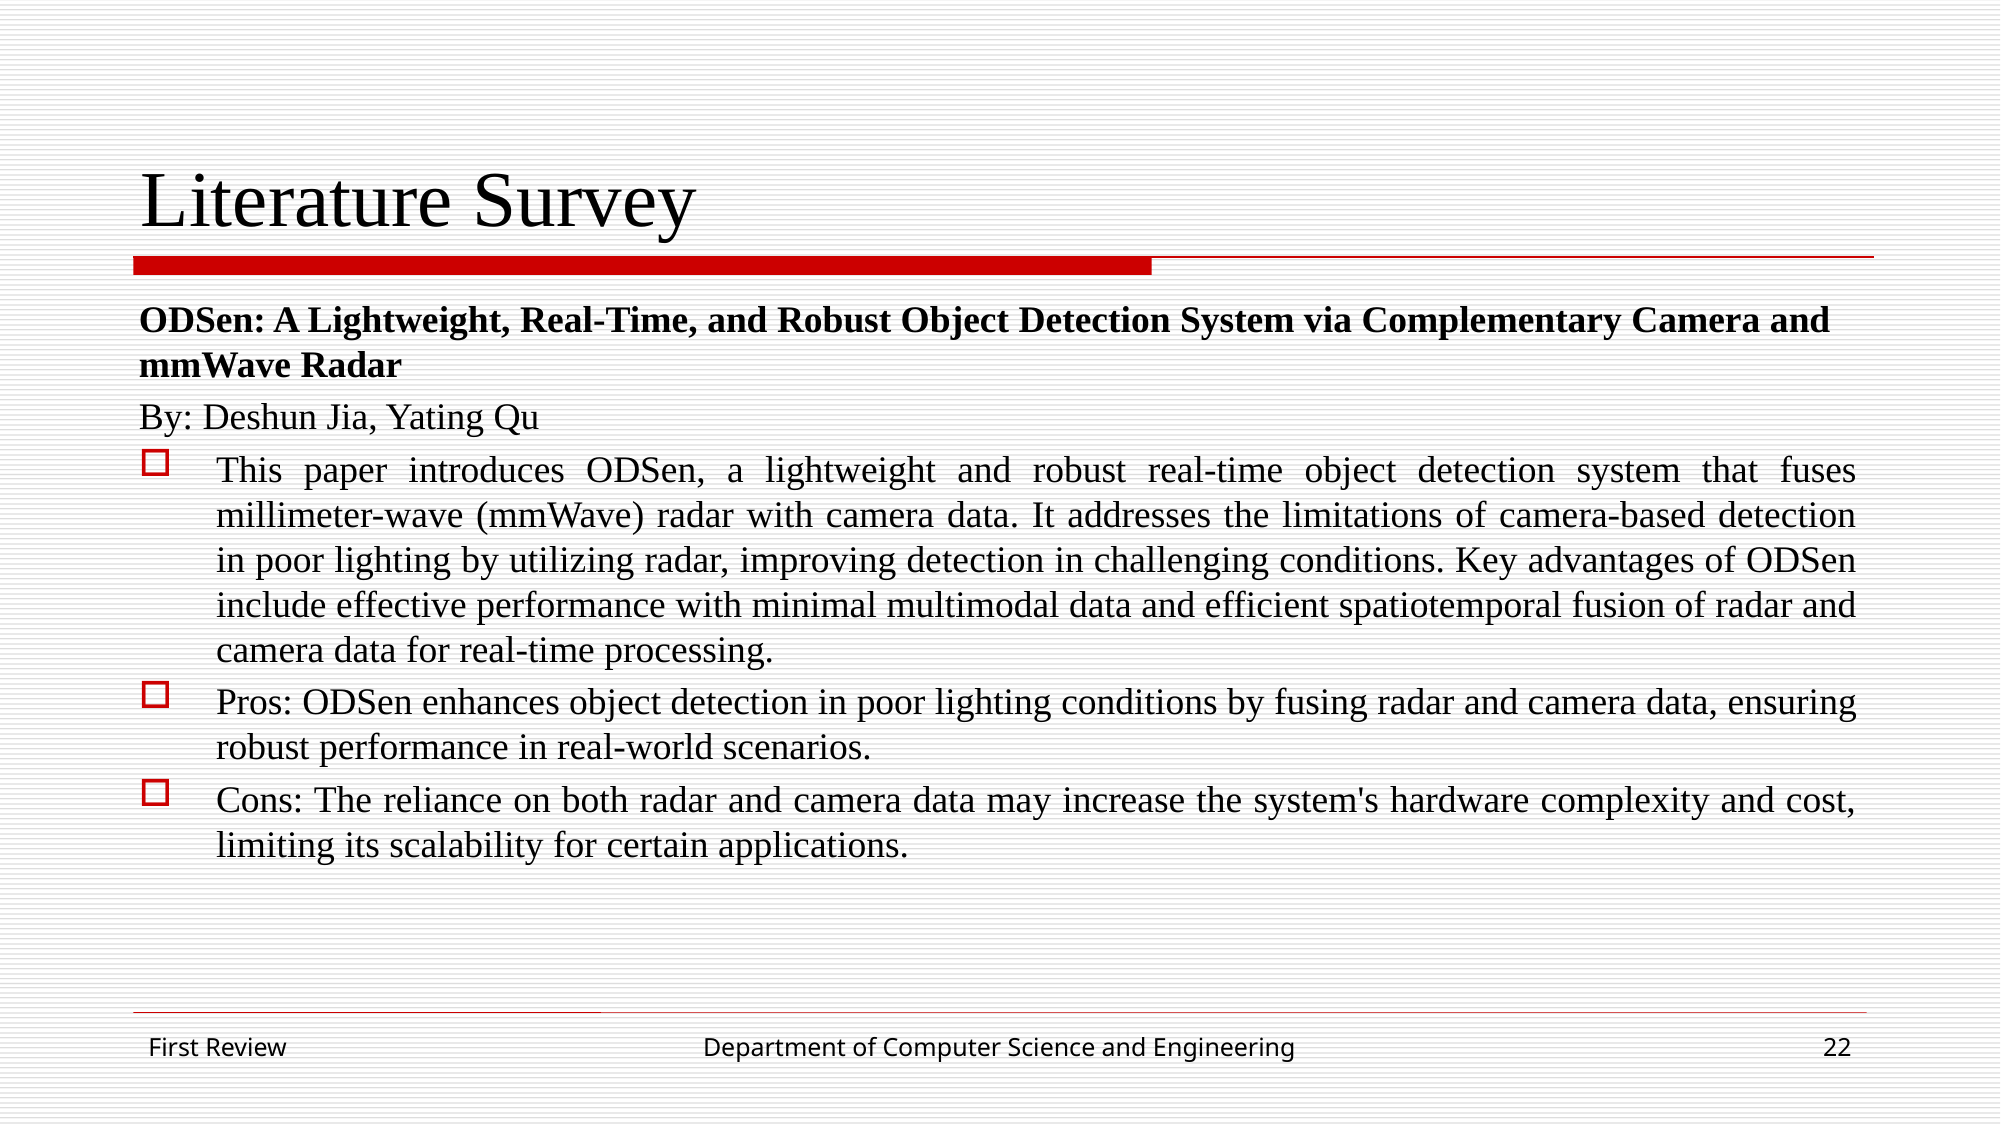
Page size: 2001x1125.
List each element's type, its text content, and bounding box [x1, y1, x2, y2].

footer Department of Computer Science and Engineering [683, 1024, 1317, 1103]
slide_number 22 [1433, 1024, 1867, 1103]
list ODSen: A Lightweight, Real-Time, and Robust Object Detection System via Complementary Camera and mmWave Radar By: Deshun Jia, Yating Qu This paper introduces ODSen, a lightweight and robust real-time object detection system that fuses millimeter-wave (mmWave) radar with camera data. It addresses the limitations of camera-based detection in poor lighting by utilizing radar, improving detection in challenging conditions. Key advantages of ODSen include effective performance with minimal multimodal data and efficient spatiotemporal fusion of radar and camera data for real-time processing. Pros: ODSen enhances object detection in poor lighting conditions by fusing radar and camera data, ensuring robust performance in real-world scenarios. Cons: The reliance on both radar and camera data may increase the system's hardware complexity and cost, limiting its scalability for certain applications. [123, 287, 1874, 988]
slide_number First Review [133, 1024, 567, 1103]
picture [0, 0, 2001, 1125]
title Literature Survey [125, 50, 1876, 250]
